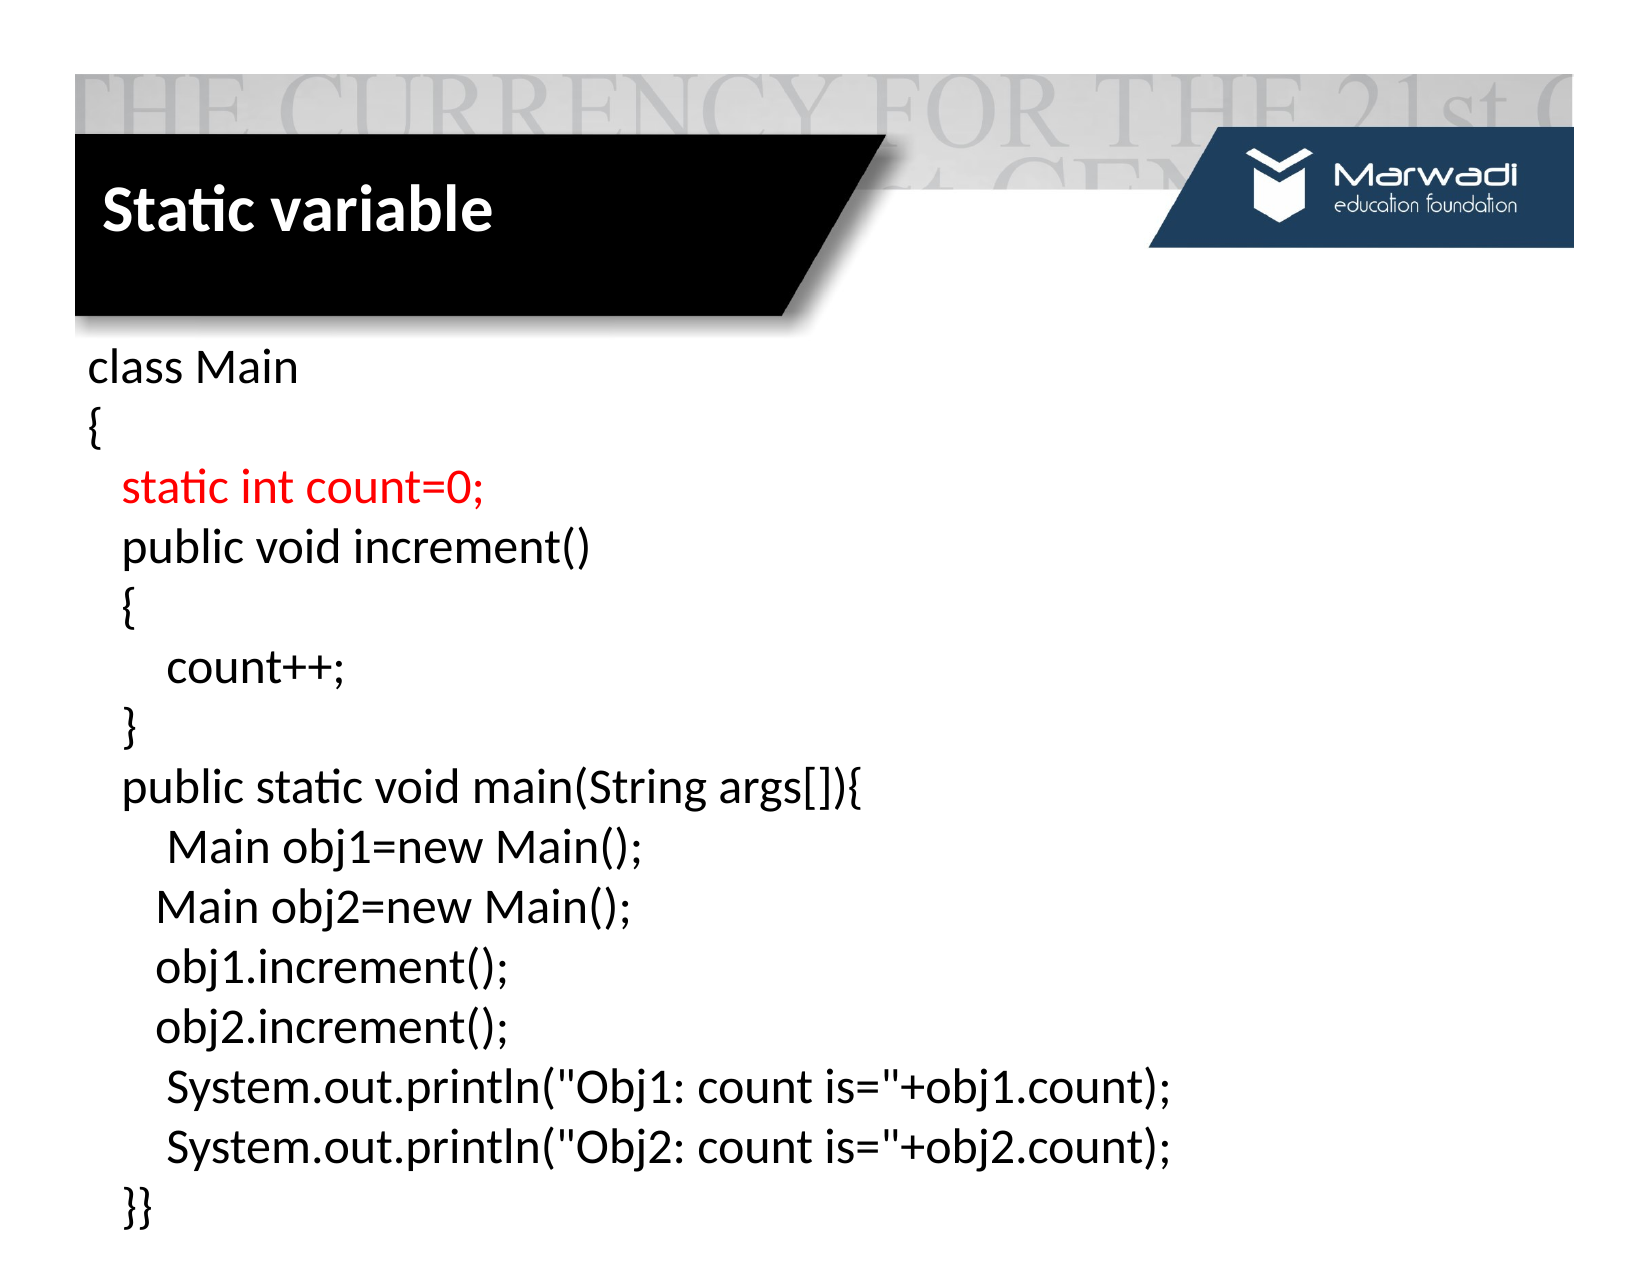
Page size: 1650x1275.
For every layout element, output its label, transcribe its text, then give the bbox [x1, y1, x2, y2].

text_box class Main { static int count=0; public void increment() { count++; } public static void main(String args[]){ Main obj1=new Main(); Main obj2=new Main(); obj1.increment(); obj2.increment(); System.out.println("Obj1: count is="+obj1.count); System.out.println("Obj2: count is="+obj2.count); }} [72, 326, 1648, 1241]
picture [75, 74, 1574, 326]
title Static variable [99, 162, 825, 326]
